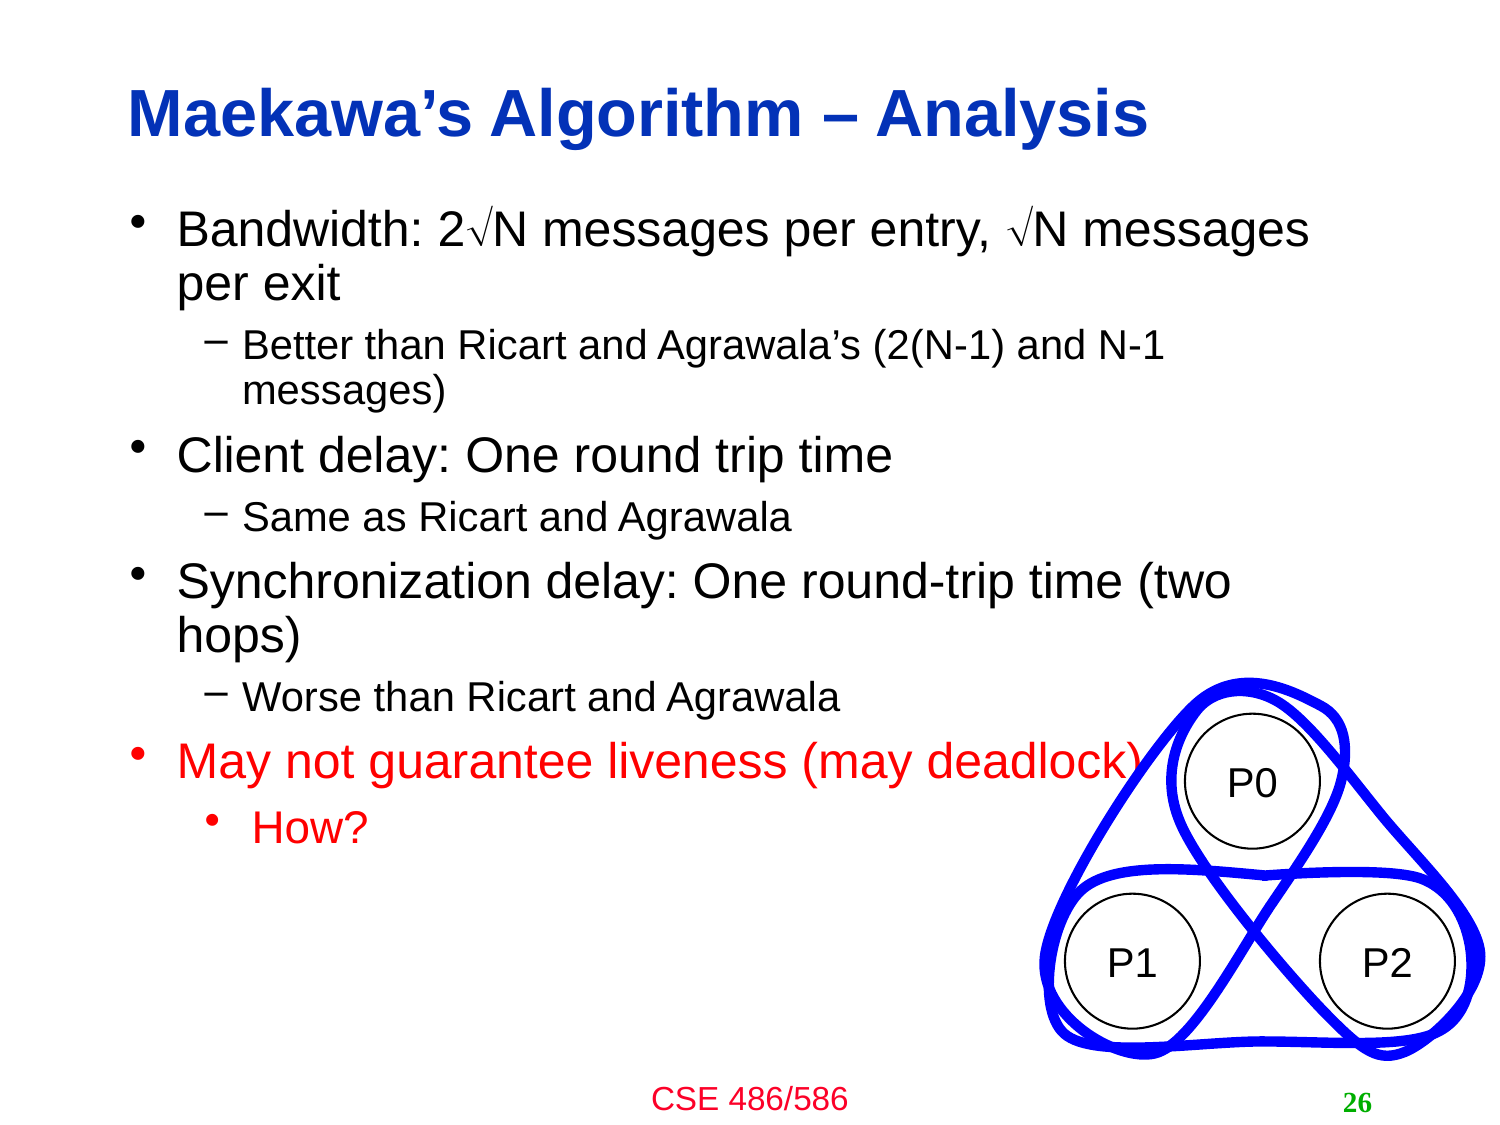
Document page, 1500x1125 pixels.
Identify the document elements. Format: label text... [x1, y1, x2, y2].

title Maekawa’s Algorithm – Analysis [112, 53, 1310, 176]
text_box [1034, 661, 1485, 1063]
list Bandwidth: 2N messages per entry, N messages per exit Better than Ricart and Agrawala’s (2(N-1) and N-1 messages) Client delay: One round trip time Same as Ricart and Agrawala Synchronization delay: One round-trip time (two hops) Worse than Ricart and Agrawala May not guarantee liveness (may deadlock) How? [114, 195, 1376, 1005]
slide_number 26 [1074, 1076, 1388, 1125]
